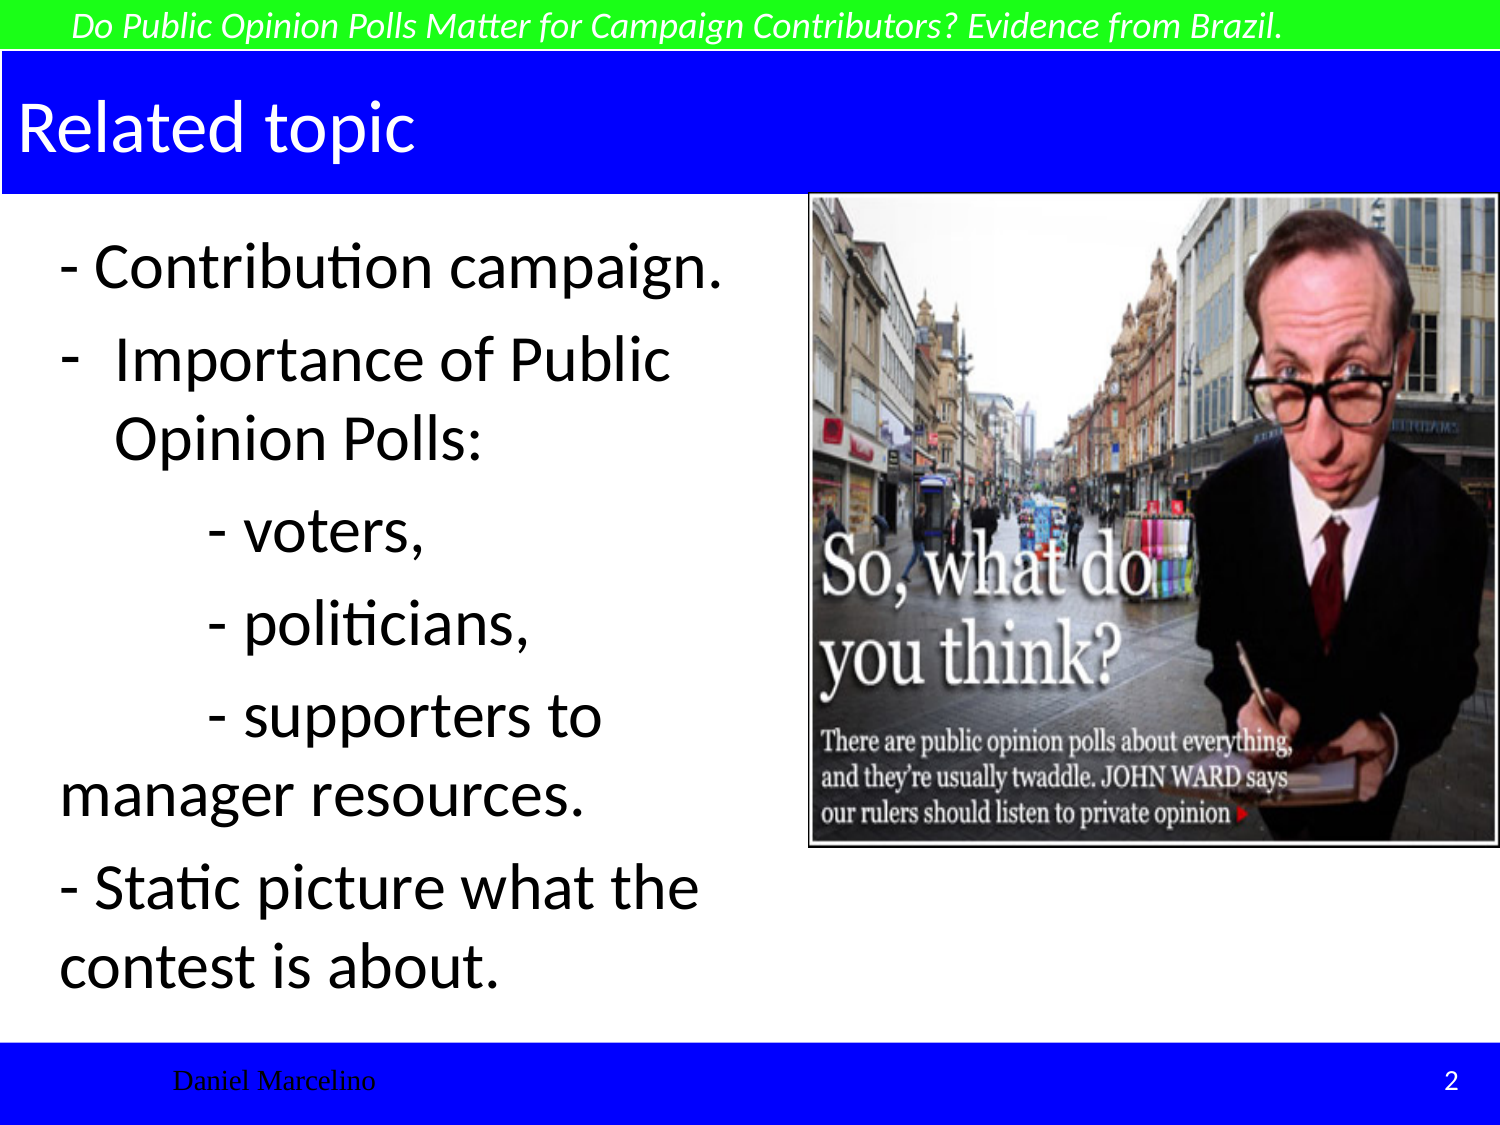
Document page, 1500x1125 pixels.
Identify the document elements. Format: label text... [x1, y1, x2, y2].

list - Contribution campaign. Importance of Public Opinion Polls: - voters, - politicians, - supporters to manager resources. - Static picture what the contest is about. [44, 215, 868, 1014]
title Related topic [2, 51, 1500, 194]
footer Daniel Marcelino [36, 1048, 512, 1109]
picture [808, 191, 1500, 849]
text_box Do Public Opinion Polls Matter for Campaign Contributors? Evidence from Brazil. [56, 0, 1425, 53]
slide_number 2 [1123, 1048, 1474, 1109]
